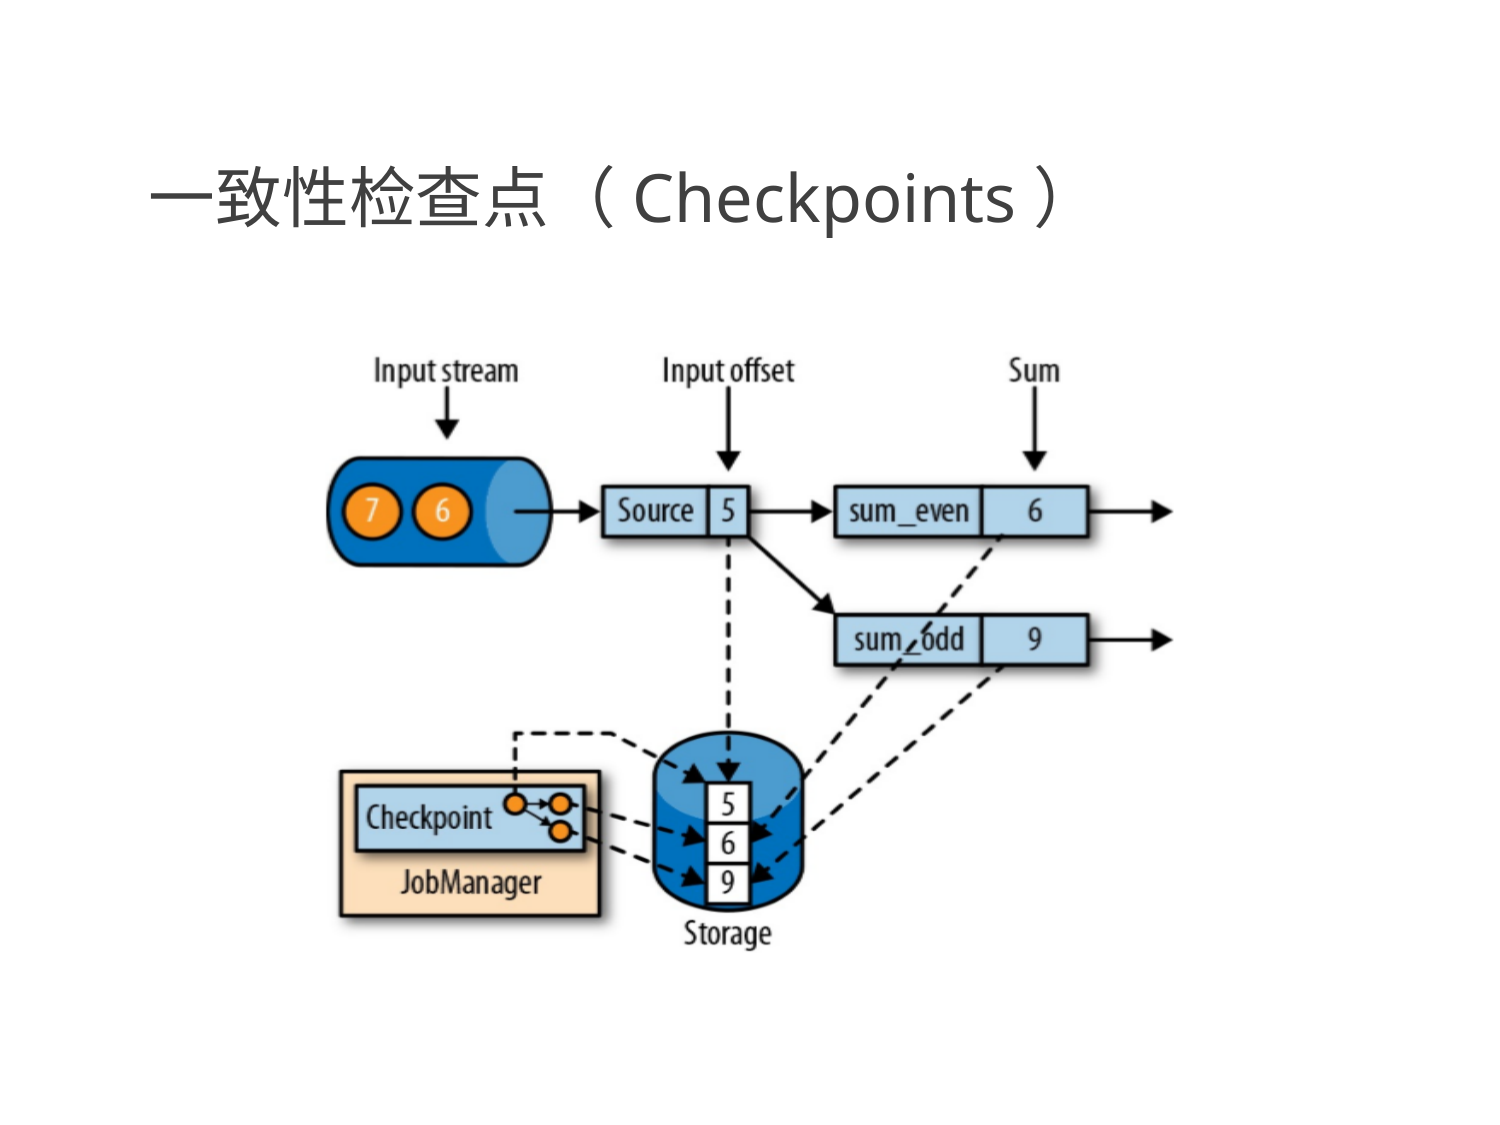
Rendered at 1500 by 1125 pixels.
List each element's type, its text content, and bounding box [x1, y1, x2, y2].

text_box 一致性检查点（Checkpoints） [74, 101, 1425, 290]
picture [301, 331, 1223, 953]
